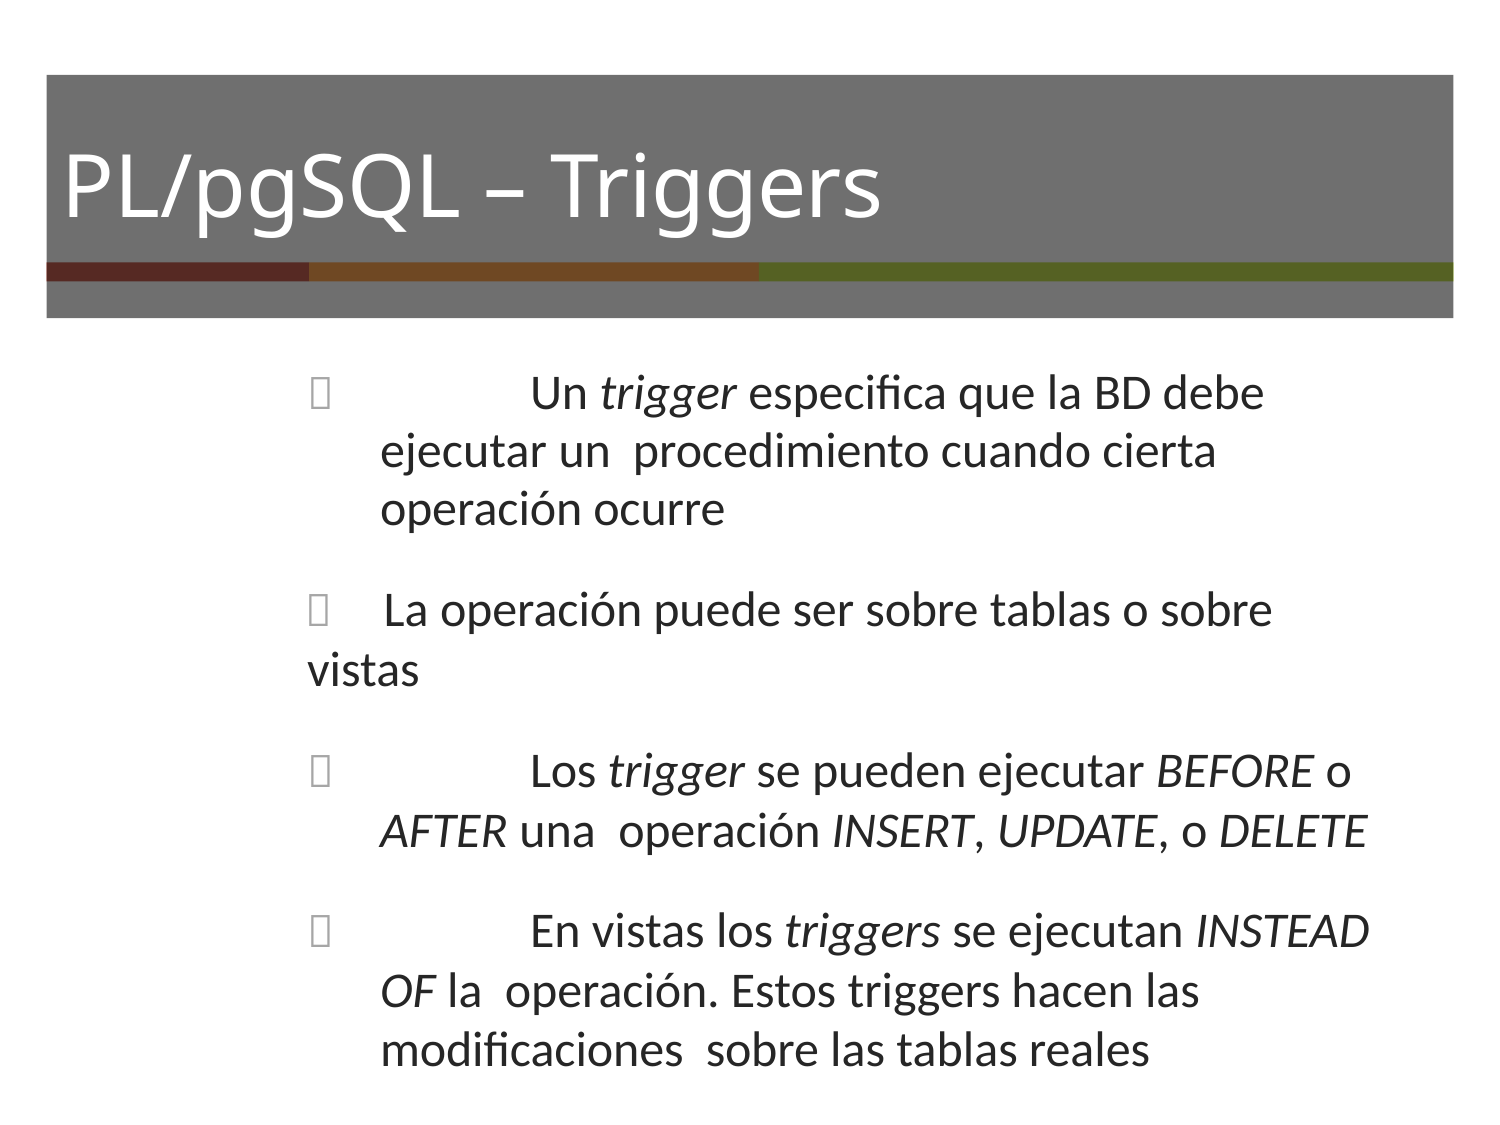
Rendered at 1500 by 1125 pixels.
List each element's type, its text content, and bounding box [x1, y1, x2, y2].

text_box  Un trigger especiﬁca que la BD debe ejecutar un procedimiento cuando cierta operación ocurre  La operación puede ser sobre tablas o sobre vistas  Los trigger se pueden ejecutar BEFORE o AFTER una operación INSERT, UPDATE, o DELETE  En vistas los triggers se ejecutan INSTEAD OF la operación. Estos triggers hacen las modiﬁcaciones sobre las tablas reales  Se crea primero el procedimiento, luego el trigger [305, 355, 1435, 1125]
title PL/pgSQL – Triggers [46, 74, 1454, 319]
